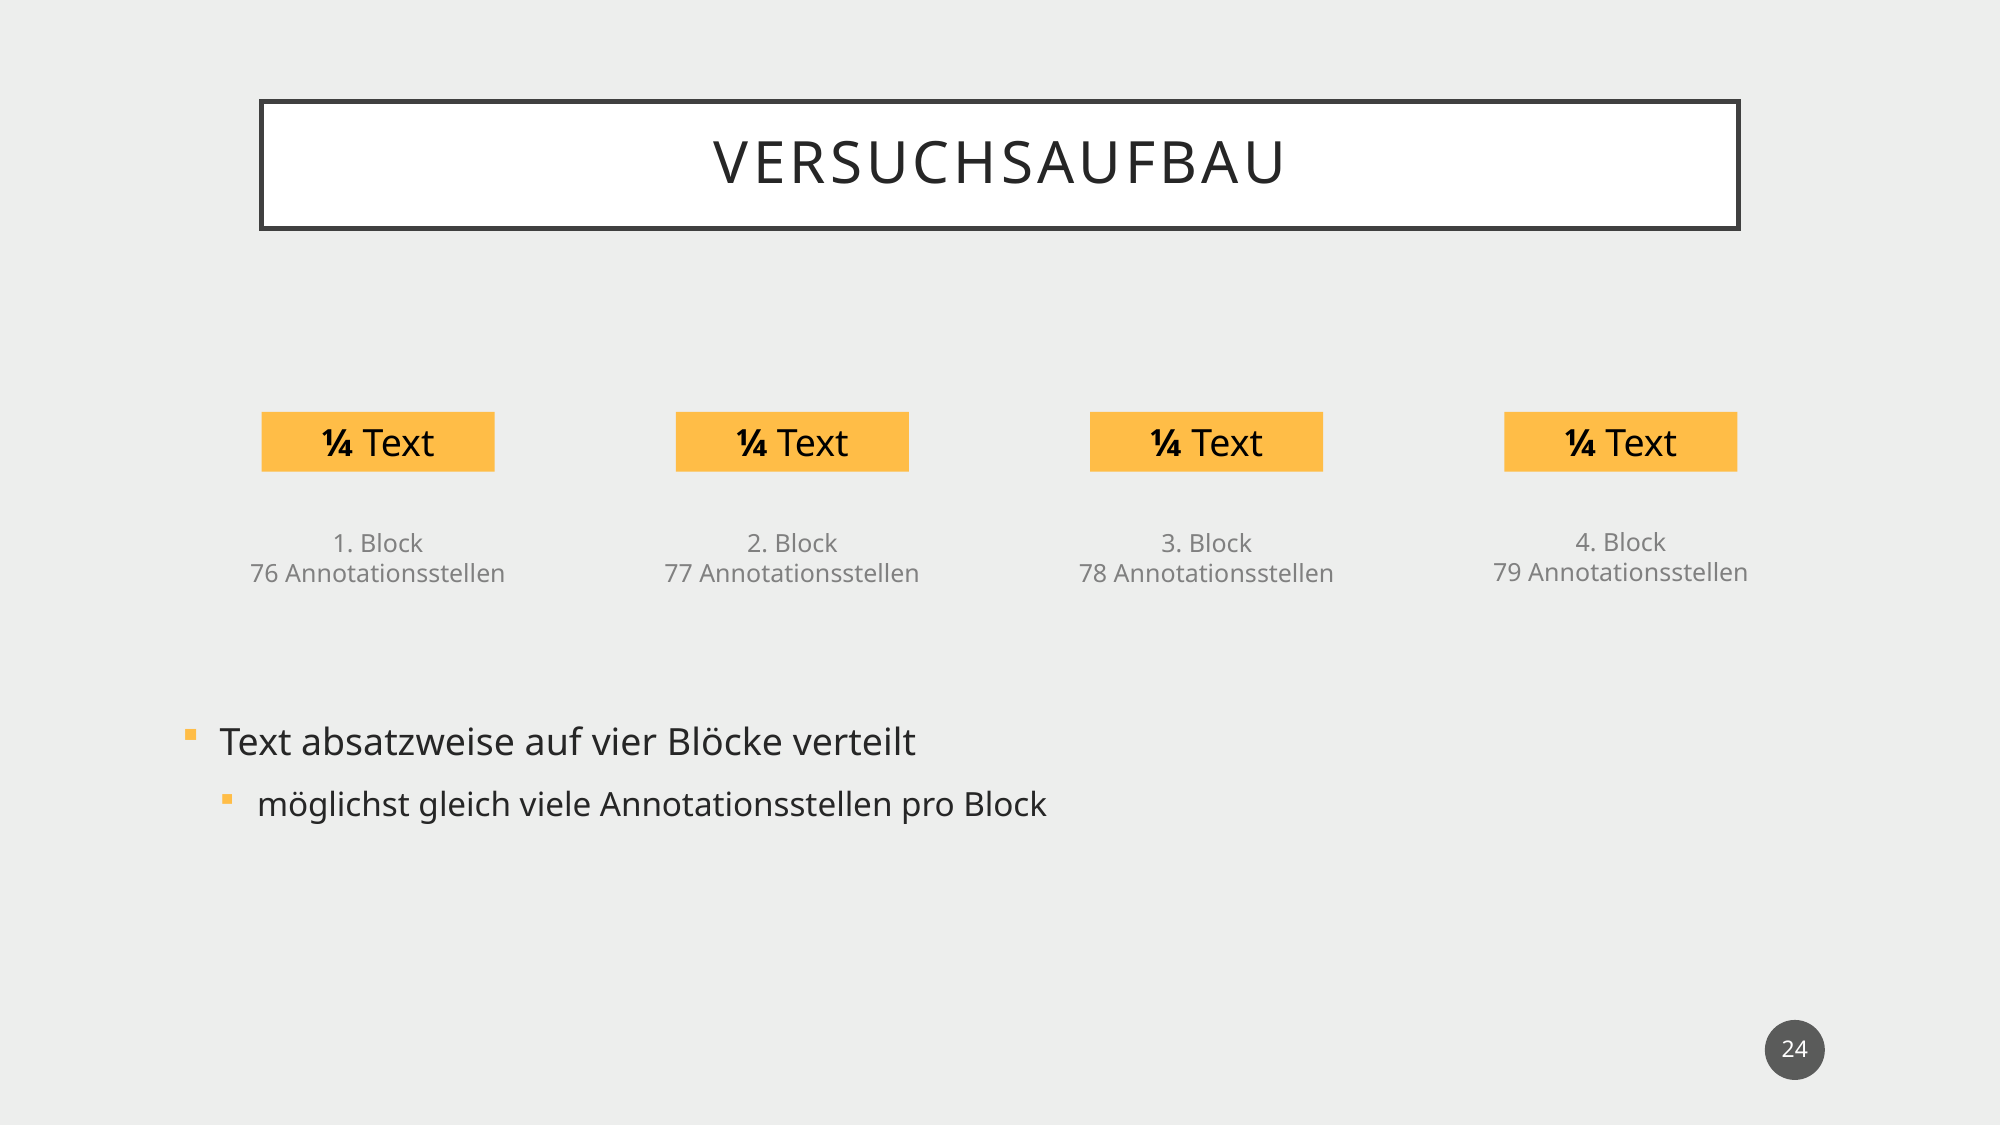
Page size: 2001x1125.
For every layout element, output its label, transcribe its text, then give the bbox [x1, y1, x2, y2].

text_box 2. Block 77 Annotationsstellen [649, 519, 936, 595]
text_box 3. Block 78 Annotationsstellen [1063, 519, 1350, 595]
text_box ¼ Text [261, 411, 495, 472]
text_box 4. Block 79 Annotationsstellen [1478, 518, 1764, 594]
text_box [167, 710, 1000, 1014]
text_box 1. Block 76 Annotationsstellen [235, 519, 521, 595]
slide_number 24 [1764, 1019, 1825, 1080]
text_box ¼ Text [675, 411, 909, 472]
text_box ¼ Text [1090, 411, 1324, 472]
list Text absatzweise auf vier Blöcke verteilt möglichst gleich viele Annotationsstellen pro Block [1000, 710, 1833, 1014]
text_box VersuchsAufbau [261, 101, 1739, 229]
text_box ¼ Text [1504, 411, 1738, 472]
